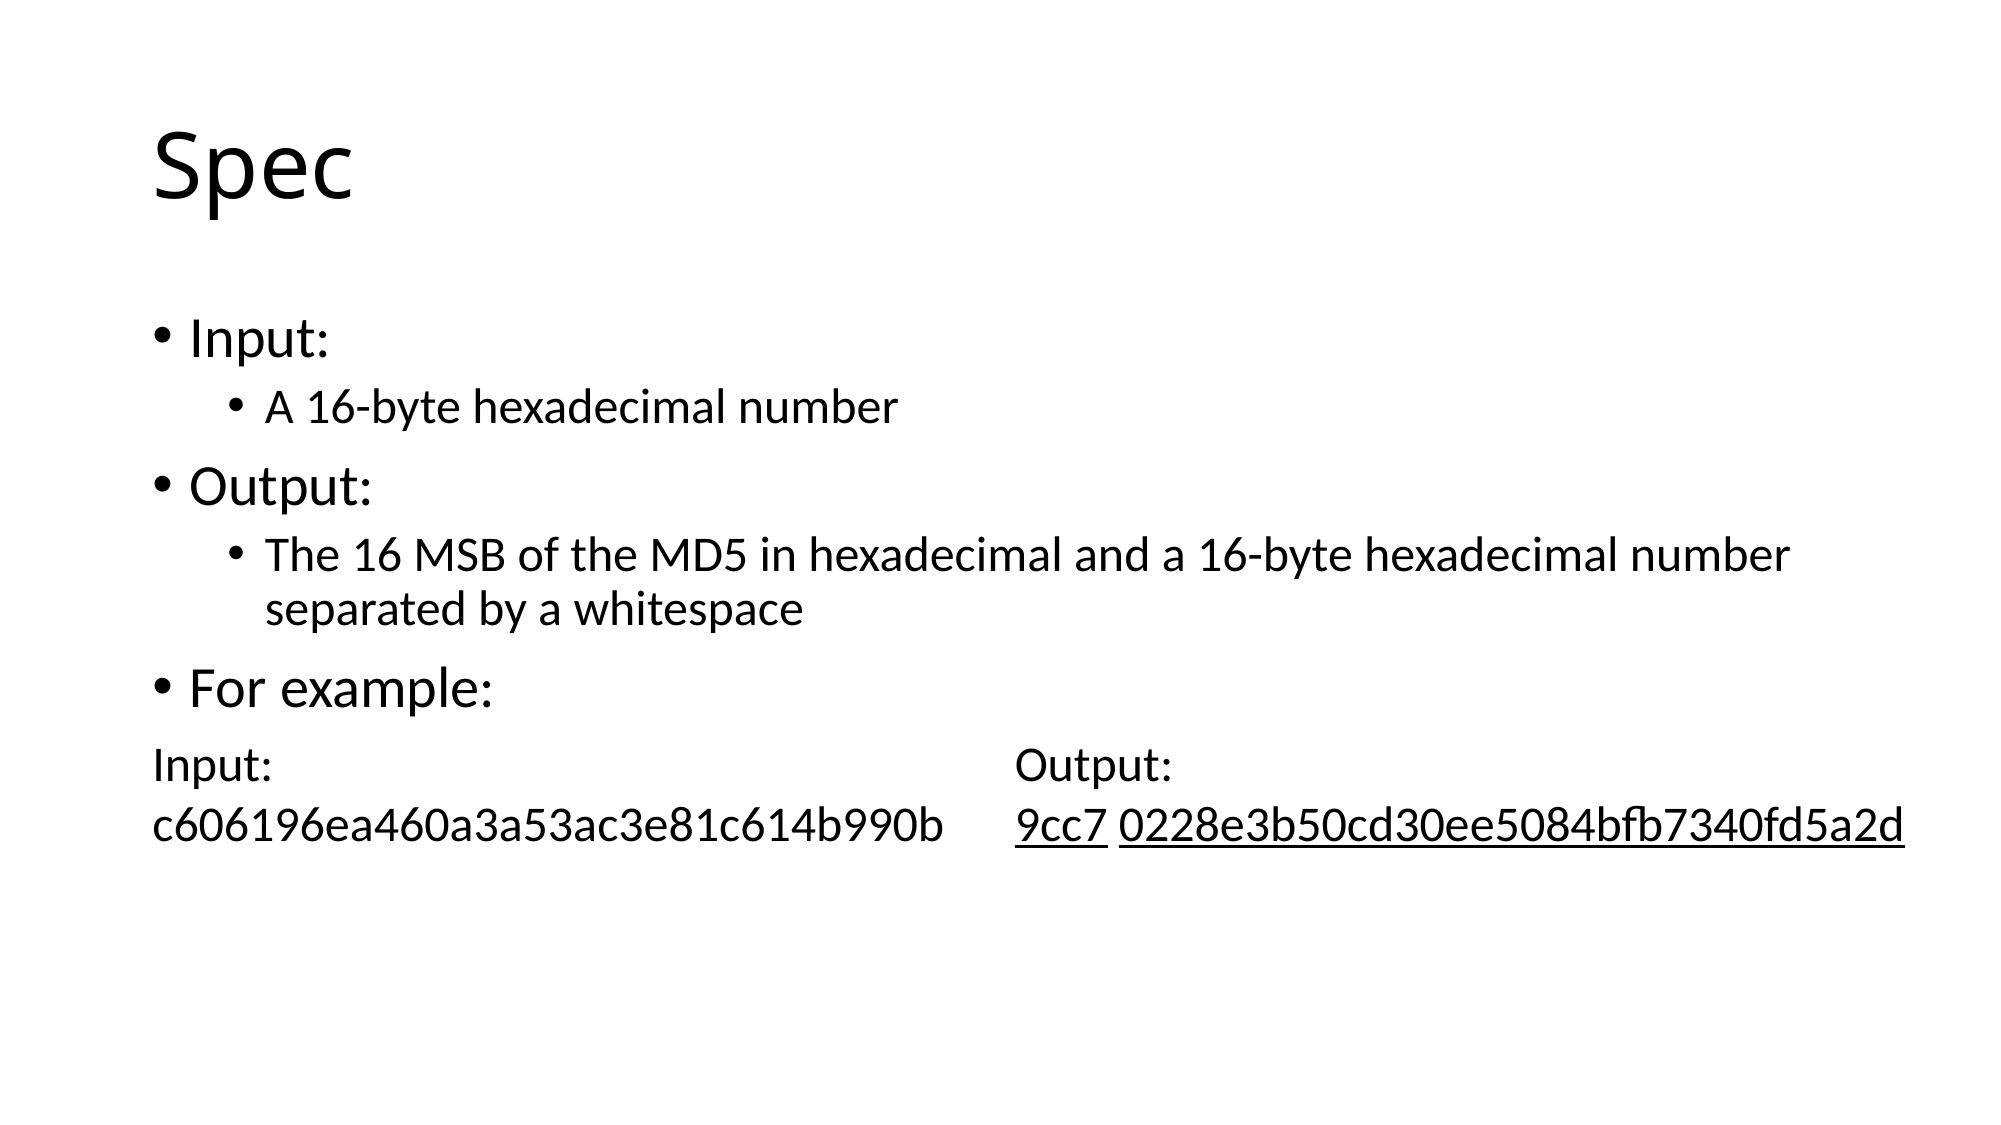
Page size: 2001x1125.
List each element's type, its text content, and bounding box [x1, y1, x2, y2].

text_box Input: c606196ea460a3a53ac3e81c614b990b [137, 724, 999, 860]
title Spec [137, 59, 1863, 278]
text_box Output: 9cc7 0228e3b50cd30ee5084bfb7340fd5a2d [999, 724, 1944, 860]
list Input: A 16-byte hexadecimal number Output: The 16 MSB of the MD5 in hexadecimal and a 16-byte hexadecimal number separated by a whitespace For example: [137, 299, 1863, 724]
